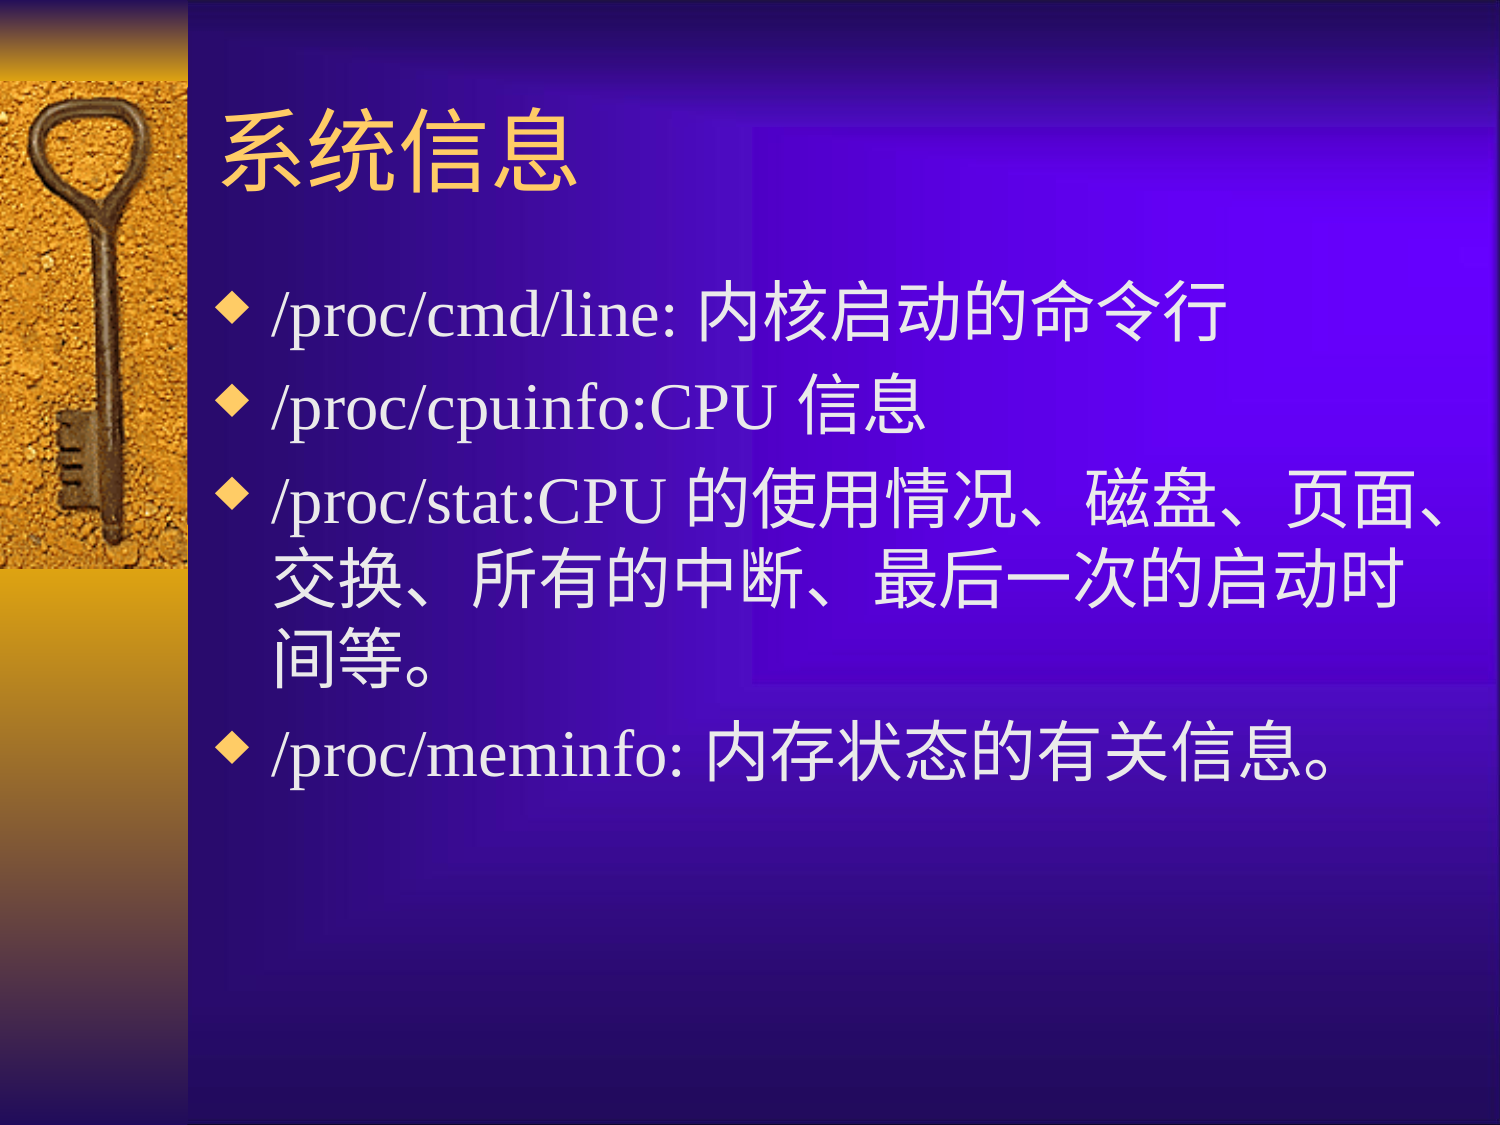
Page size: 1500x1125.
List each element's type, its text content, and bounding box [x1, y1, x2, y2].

list /proc/cmd/line:内核启动的命令行 /proc/cpuinfo:CPU信息 /proc/stat:CPU的使用情况、磁盘、页面、交换、所有的中断、最后一次的启动时间等。 /proc/meminfo:内存状态的有关信息。 [199, 262, 1476, 1001]
picture [0, 0, 1500, 1125]
title 系统信息 [199, 49, 1476, 249]
